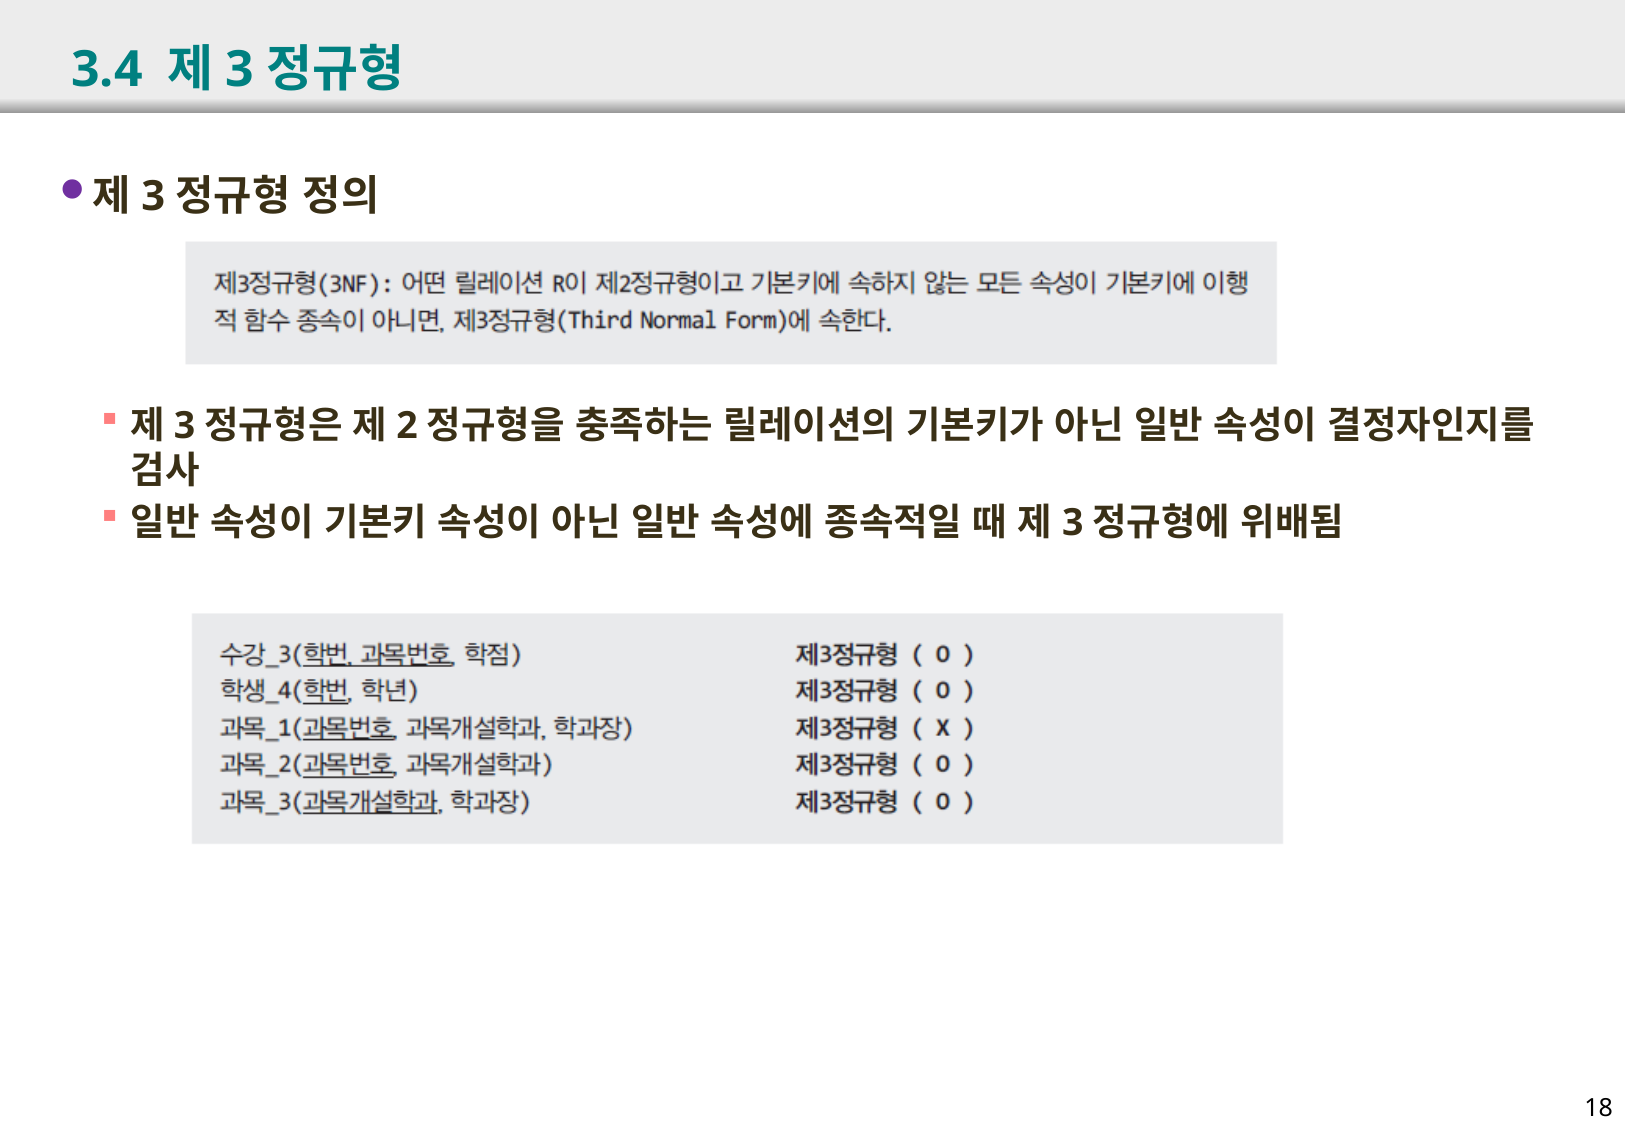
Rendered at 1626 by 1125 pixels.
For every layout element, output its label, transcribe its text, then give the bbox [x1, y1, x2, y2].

title 3.4 제3정규형 [56, 18, 1545, 115]
picture [178, 234, 1286, 374]
list 제3정규형 정의 제3정규형은 제2정규형을 충족하는 릴레이션의 기본키가 아닌 일반 속성이 결정자인지를 검사 일반 속성이 기본키 속성이 아닌 일반 속성에 종속적일 때 제3정규형에 위배됨 [44, 160, 1593, 1095]
picture [186, 609, 1289, 853]
